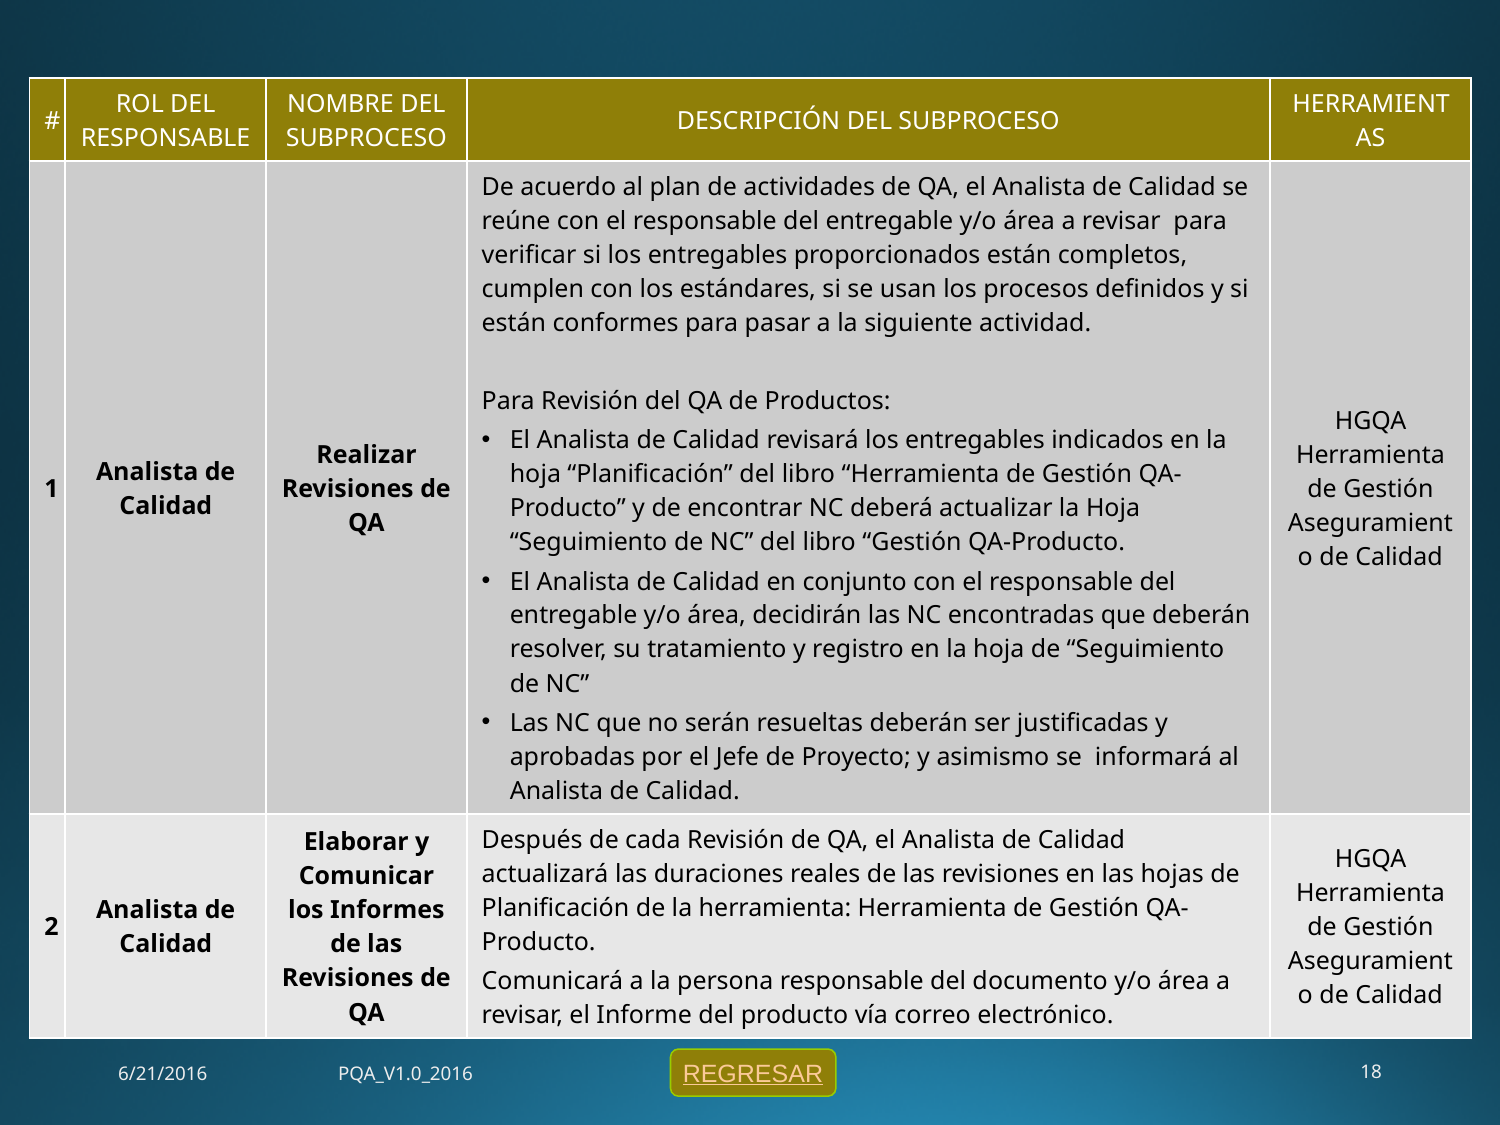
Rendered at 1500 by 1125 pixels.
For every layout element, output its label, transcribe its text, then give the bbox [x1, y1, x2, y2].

footer PQA_V1.0_2016 [108, 1042, 703, 1103]
table_header DESCRIPCIÓN DEL SUBPROCESO [468, 79, 1269, 160]
table_cell Elaborar y Comunicar los Informes de las Revisiones de QA [267, 815, 466, 1037]
table_header # [30, 79, 64, 160]
table_cell Analista de Calidad [66, 815, 265, 1037]
table_cell Realizar Revisiones de QA [267, 162, 466, 813]
slide_number 18 [1059, 1042, 1397, 1103]
table_cell Analista de Calidad [66, 162, 265, 813]
table_cell Después de cada Revisión de QA, el Analista de Calidad actualizará las duraciones reales de las revisiones en las hojas de Planificación de la herramienta: Herramienta de Gestión QA-Producto. Comunicará a la persona responsable del documento y/o área a revisar, el Informe del producto vía correo electrónico. [468, 815, 1269, 1037]
text_box REGRESAR [670, 1049, 836, 1097]
table_header NOMBRE DEL SUBPROCESO [267, 79, 466, 160]
table_cell HGQA Herramienta de Gestión Aseguramiento de Calidad [1271, 162, 1470, 813]
table_cell 1 [30, 162, 64, 813]
table_header ROL DEL RESPONSABLE [66, 79, 265, 160]
table_cell 2 [30, 815, 64, 1037]
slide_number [103, 1042, 108, 1103]
table_cell De acuerdo al plan de actividades de QA, el Analista de Calidad se reúne con el responsable del entregable y/o área a revisar para verificar si los entregables proporcionados están completos, cumplen con los estándares, si se usan los procesos definidos y si están conformes para pasar a la siguiente actividad. Para Revisión del QA de Productos: El Analista de Calidad revisará los entregables indicados en la hoja “Planificación” del libro “Herramienta de Gestión QA-Producto” y de encontrar NC deberá actualizar la Hoja “Seguimiento de NC” del libro “Gestión QA-Producto. El Analista de Calidad en conjunto con el responsable del entregable y/o área, decidirán las NC encontradas que deberán resolver, su tratamiento y registro en la hoja de “Seguimiento de NC” Las NC que no serán resueltas deberán ser justificadas y aprobadas por el Jefe de Proyecto; y asimismo se informará al Analista de Calidad. [468, 162, 1269, 813]
table_header HERRAMIENTAS [1271, 79, 1470, 160]
picture [0, 0, 1500, 1125]
table_cell HGQA Herramienta de Gestión Aseguramiento de Calidad [1271, 815, 1470, 1037]
